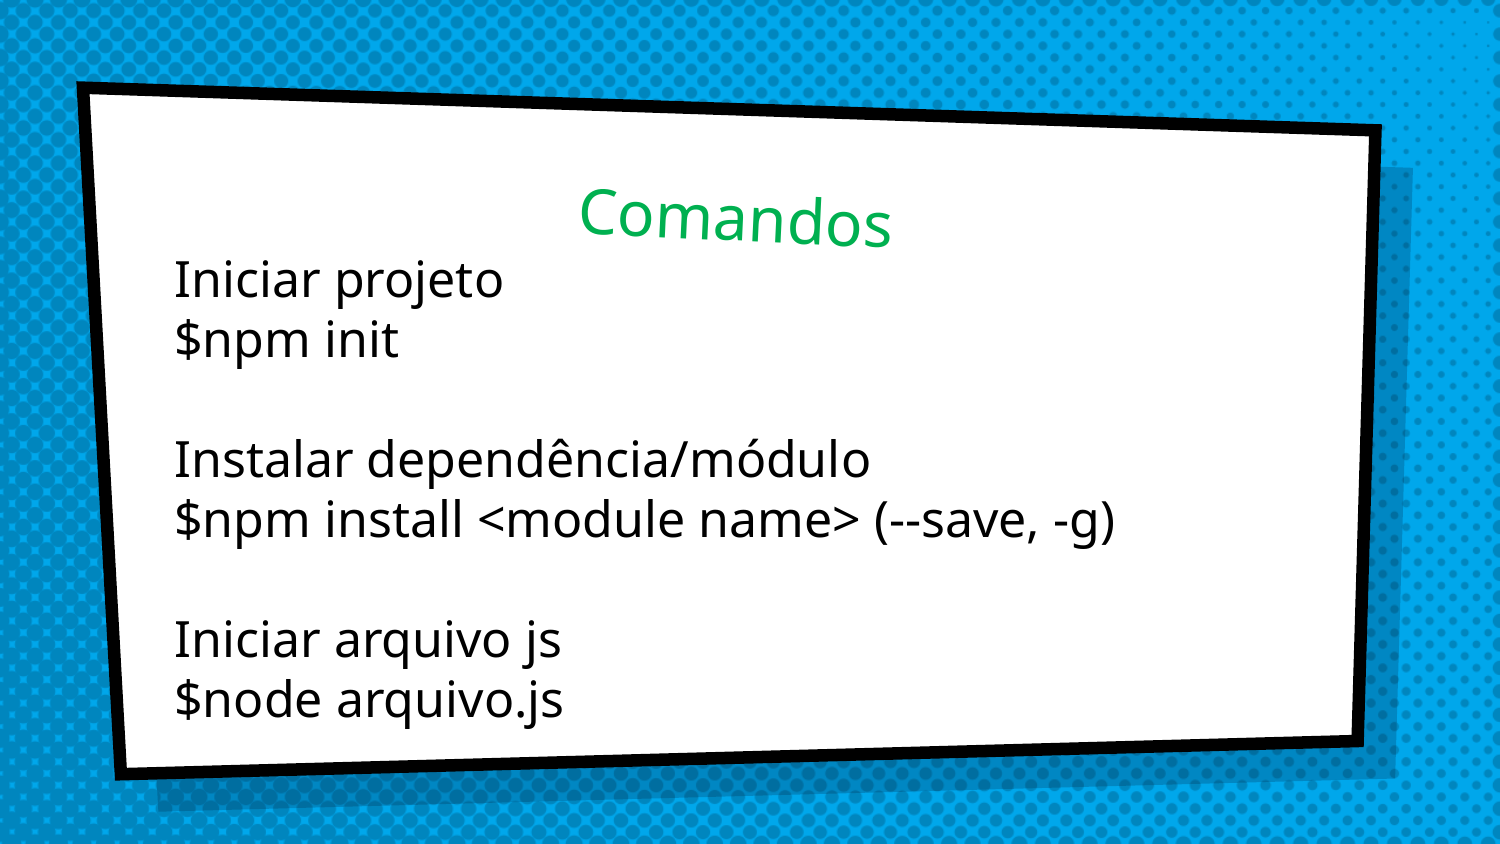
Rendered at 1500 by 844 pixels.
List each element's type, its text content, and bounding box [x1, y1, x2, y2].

list Iniciar projeto $npm init Instalar dependência/módulo $npm install <module name> (--save, -g) Iniciar arquivo js $node arquivo.js [159, 232, 1425, 775]
title Comandos [157, 116, 1316, 242]
